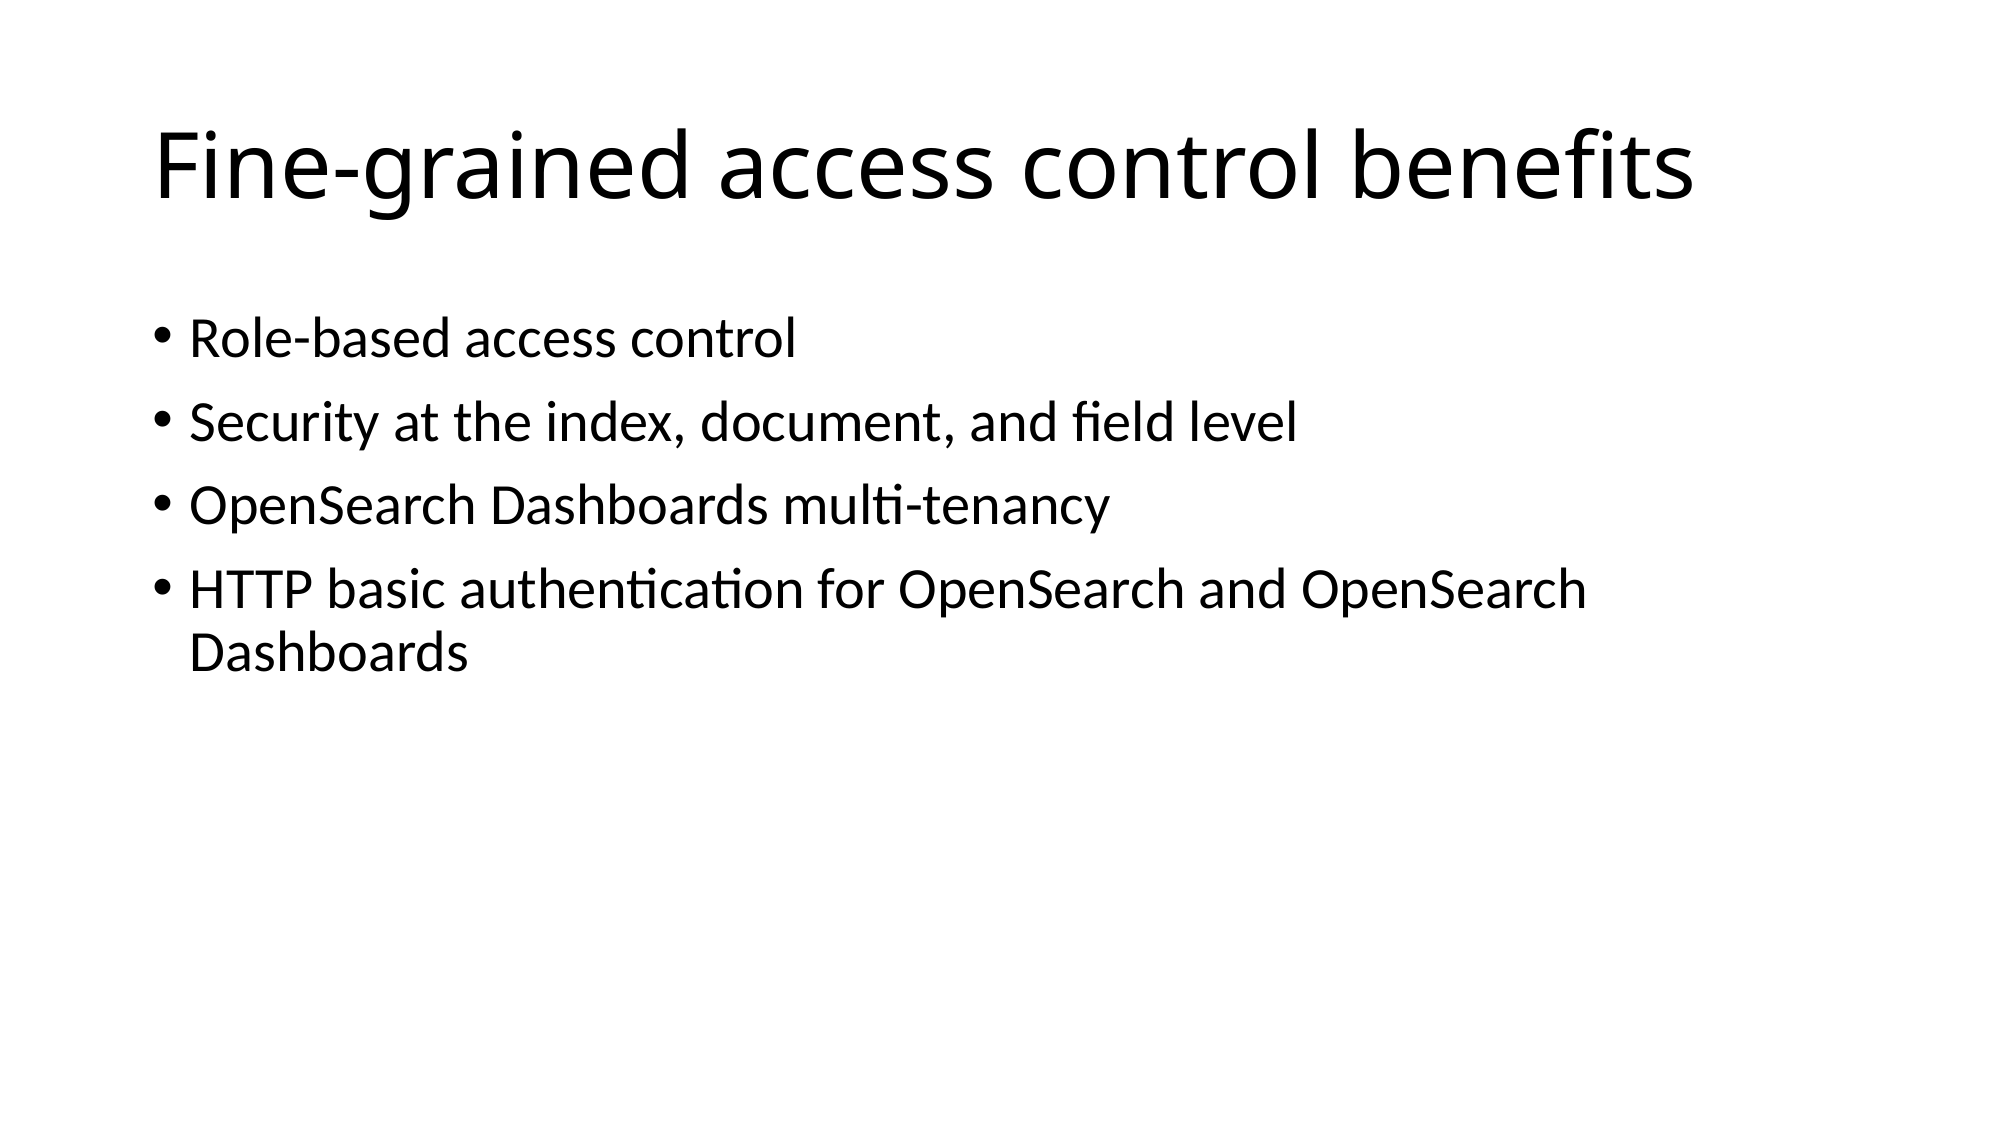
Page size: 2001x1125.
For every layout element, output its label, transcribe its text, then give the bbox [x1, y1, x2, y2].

title Fine-grained access control benefits [137, 59, 1863, 278]
list Role-based access control Security at the index, document, and field level OpenSearch Dashboards multi-tenancy HTTP basic authentication for OpenSearch and OpenSearch Dashboards [137, 299, 1863, 1014]
